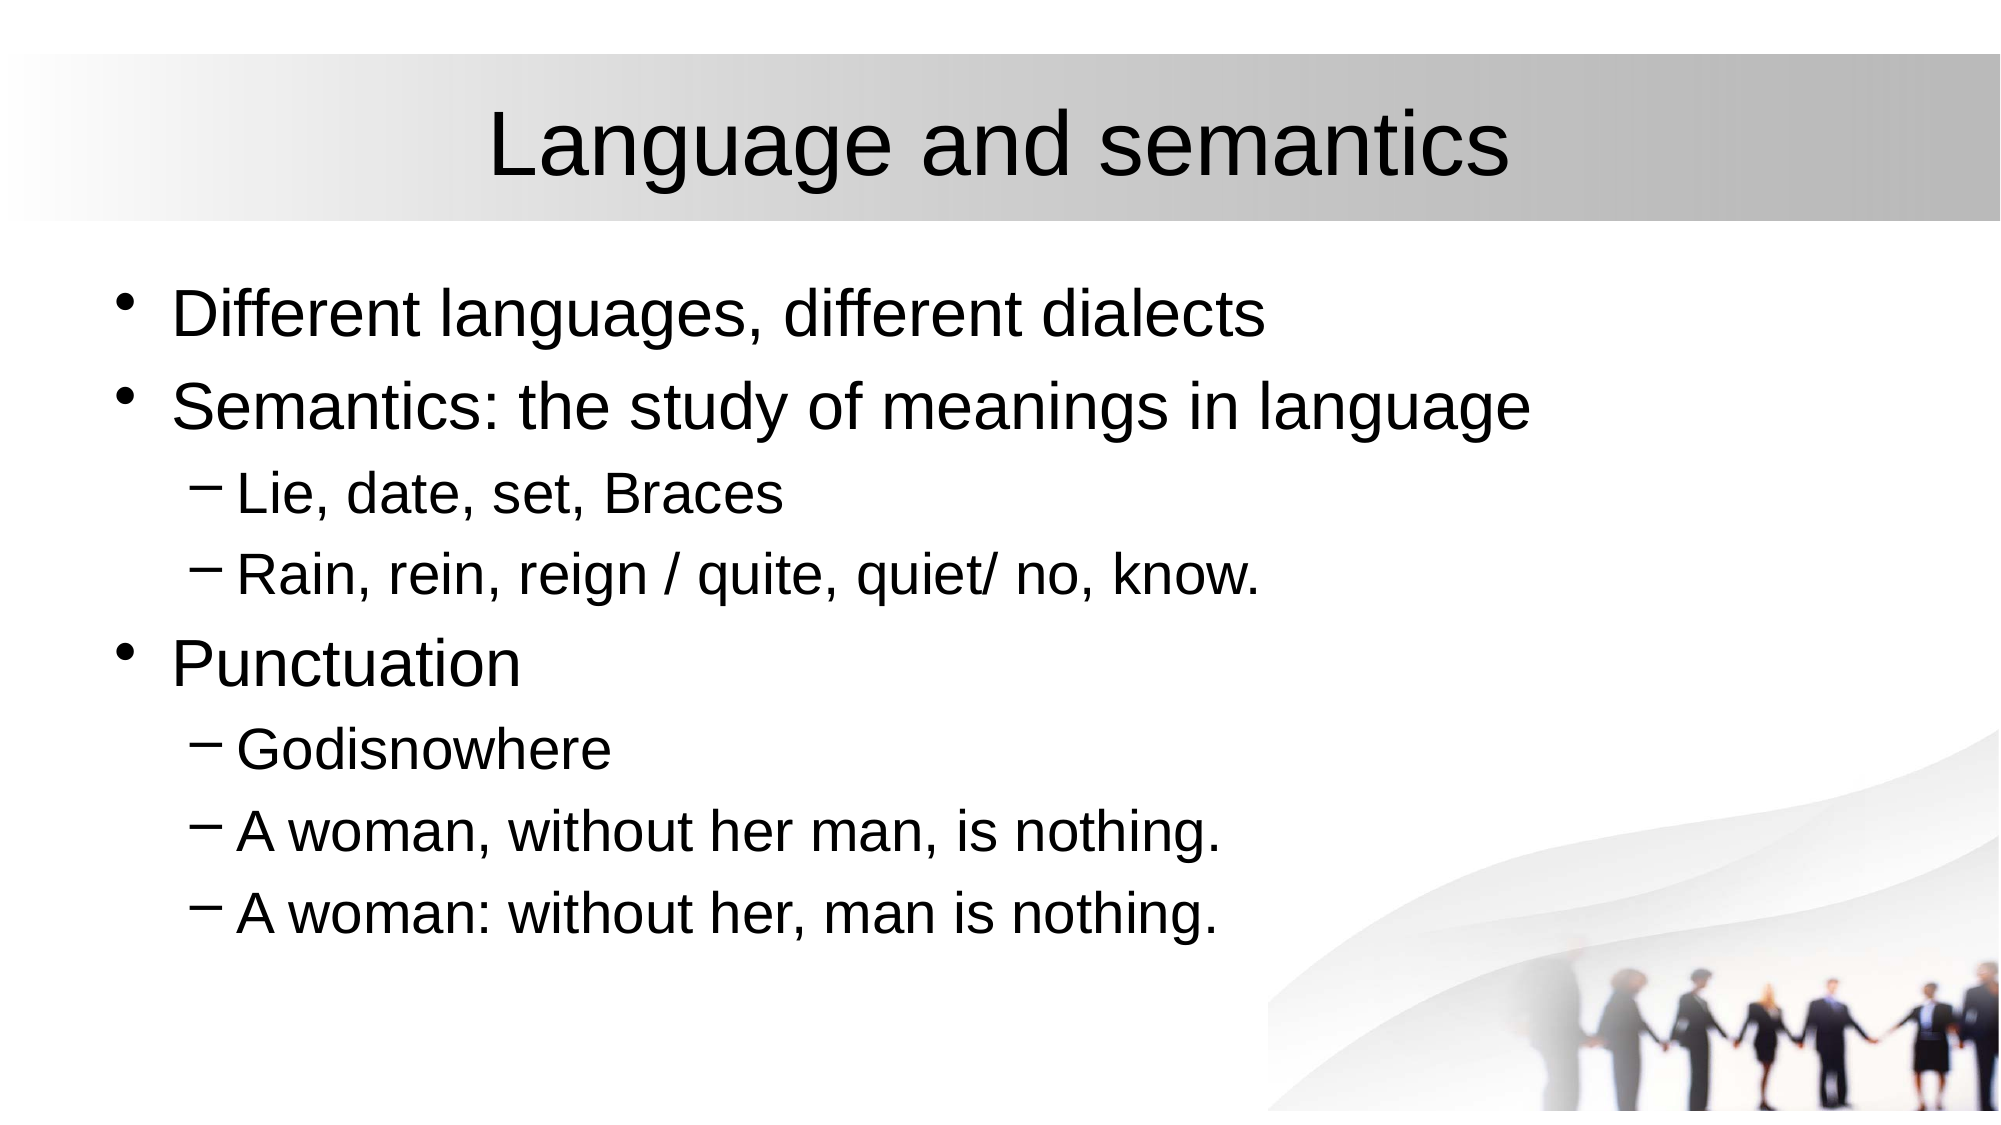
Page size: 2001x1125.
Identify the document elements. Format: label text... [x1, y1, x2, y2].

list Different languages, different dialects Semantics: the study of meanings in language Lie, date, set, Braces Rain, rein, reign / quite, quiet/ no, know. Punctuation Godisnowhere A woman, without her man, is nothing. A woman: without her, man is nothing. [99, 262, 1901, 1006]
title Language and semantics [99, 44, 1901, 233]
picture [1268, 728, 1999, 1111]
